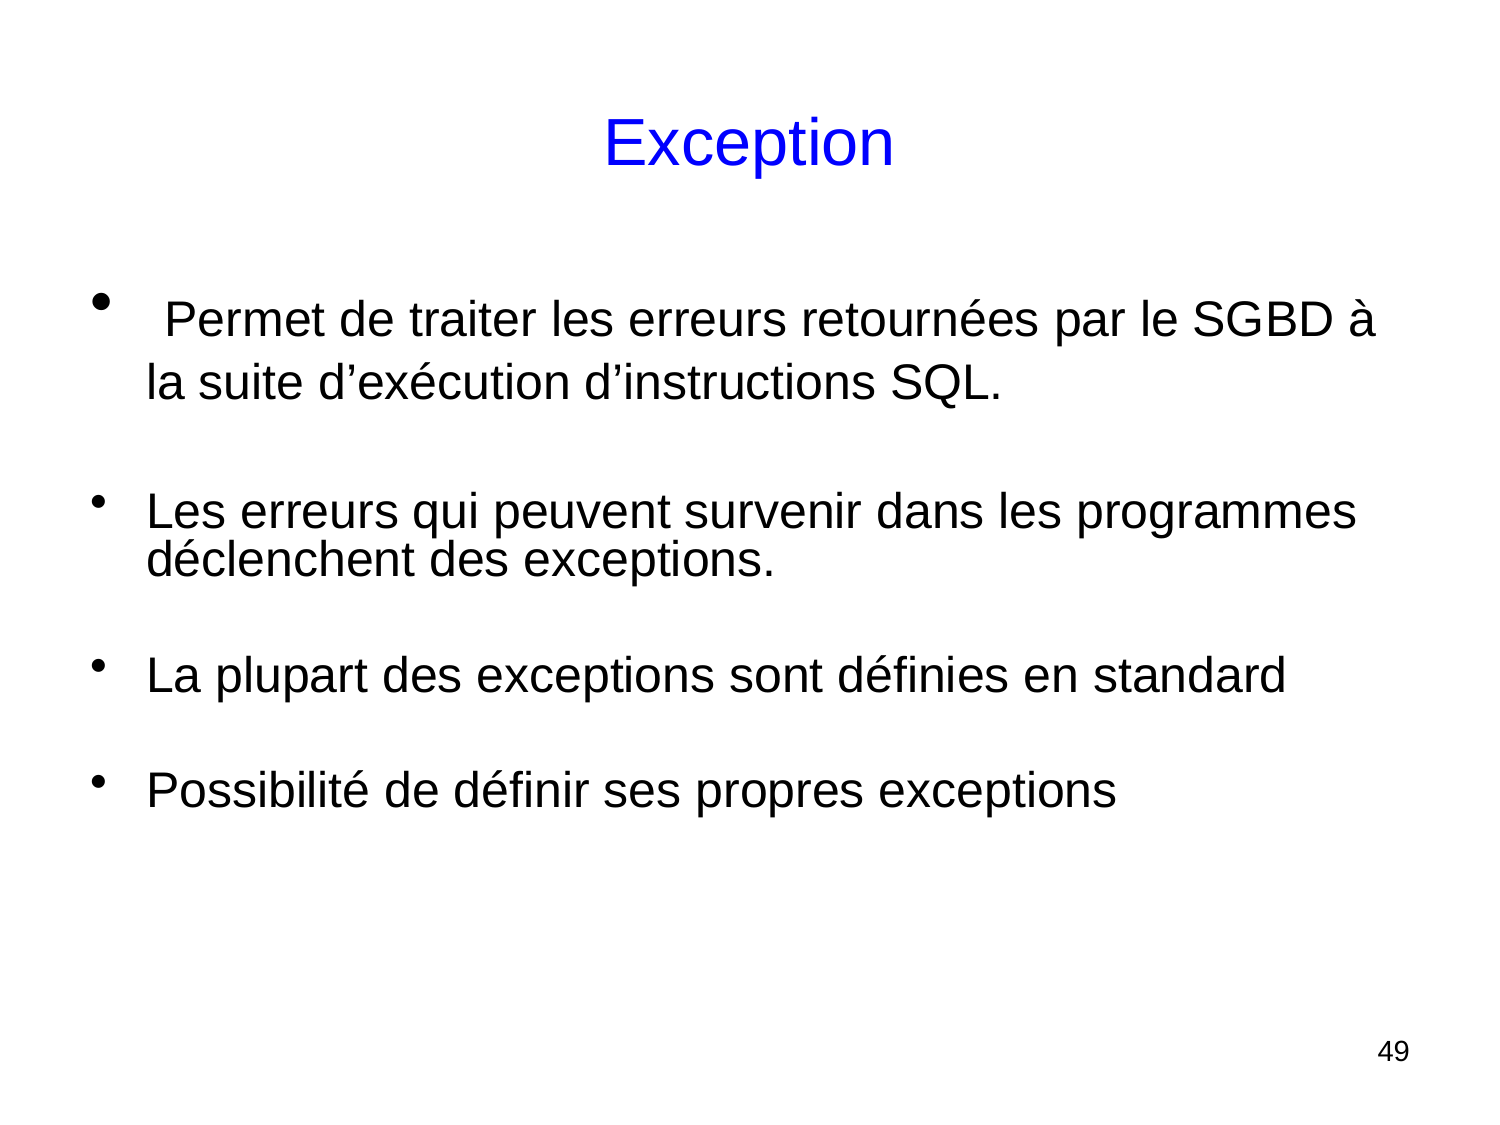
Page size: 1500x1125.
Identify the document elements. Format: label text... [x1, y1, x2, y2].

title Exception [74, 44, 1426, 233]
list Permet de traiter les erreurs retournées par le SGBD à la suite d’exécution d’instructions SQL. Les erreurs qui peuvent survenir dans les programmes déclenchent des exceptions. La plupart des exceptions sont définies en standard Possibilité de définir ses propres exceptions [74, 262, 1426, 1006]
slide_number 49 [1074, 1024, 1426, 1103]
